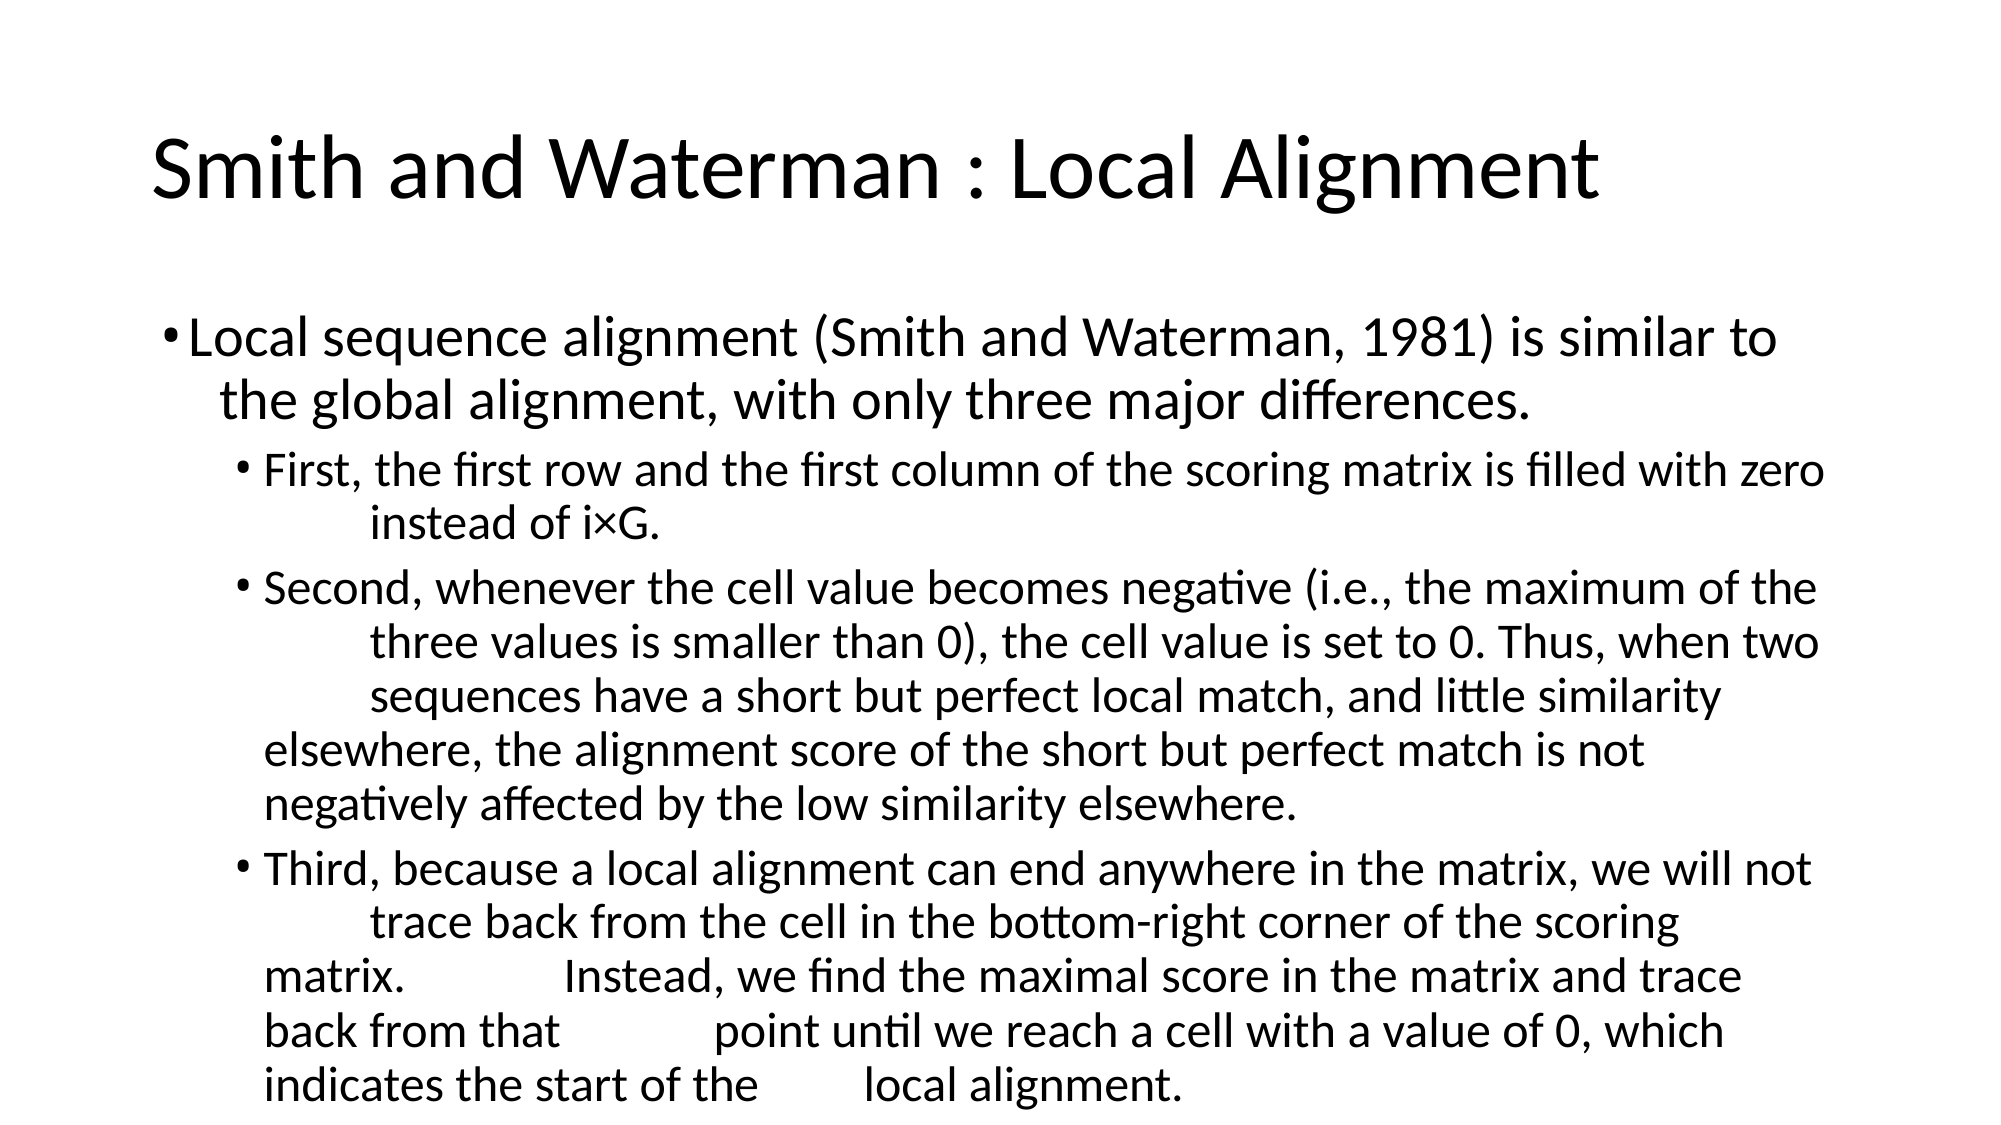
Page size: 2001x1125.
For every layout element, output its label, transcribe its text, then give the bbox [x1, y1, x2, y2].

text_box Local sequence alignment (Smith and Waterman, 1981) is similar to the global alignment, with only three major differences. First, the first row and the first column of the scoring matrix is filled with zero instead of i×G. Second, whenever the cell value becomes negative (i.e., the maximum of the three values is smaller than 0), the cell value is set to 0. Thus, when two sequences have a short but perfect local match, and little similarity elsewhere, the alignment score of the short but perfect match is not negatively affected by the low similarity elsewhere. Third, because a local alignment can end anywhere in the matrix, we will not trace back from the cell in the bottom-right corner of the scoring matrix. Instead, we find the maximal score in the matrix and trace back from that point until we reach a cell with a value of 0, which indicates the start of the local alignment. [158, 295, 1836, 1111]
title Smith and Waterman : Local Alignment [149, 55, 1776, 295]
